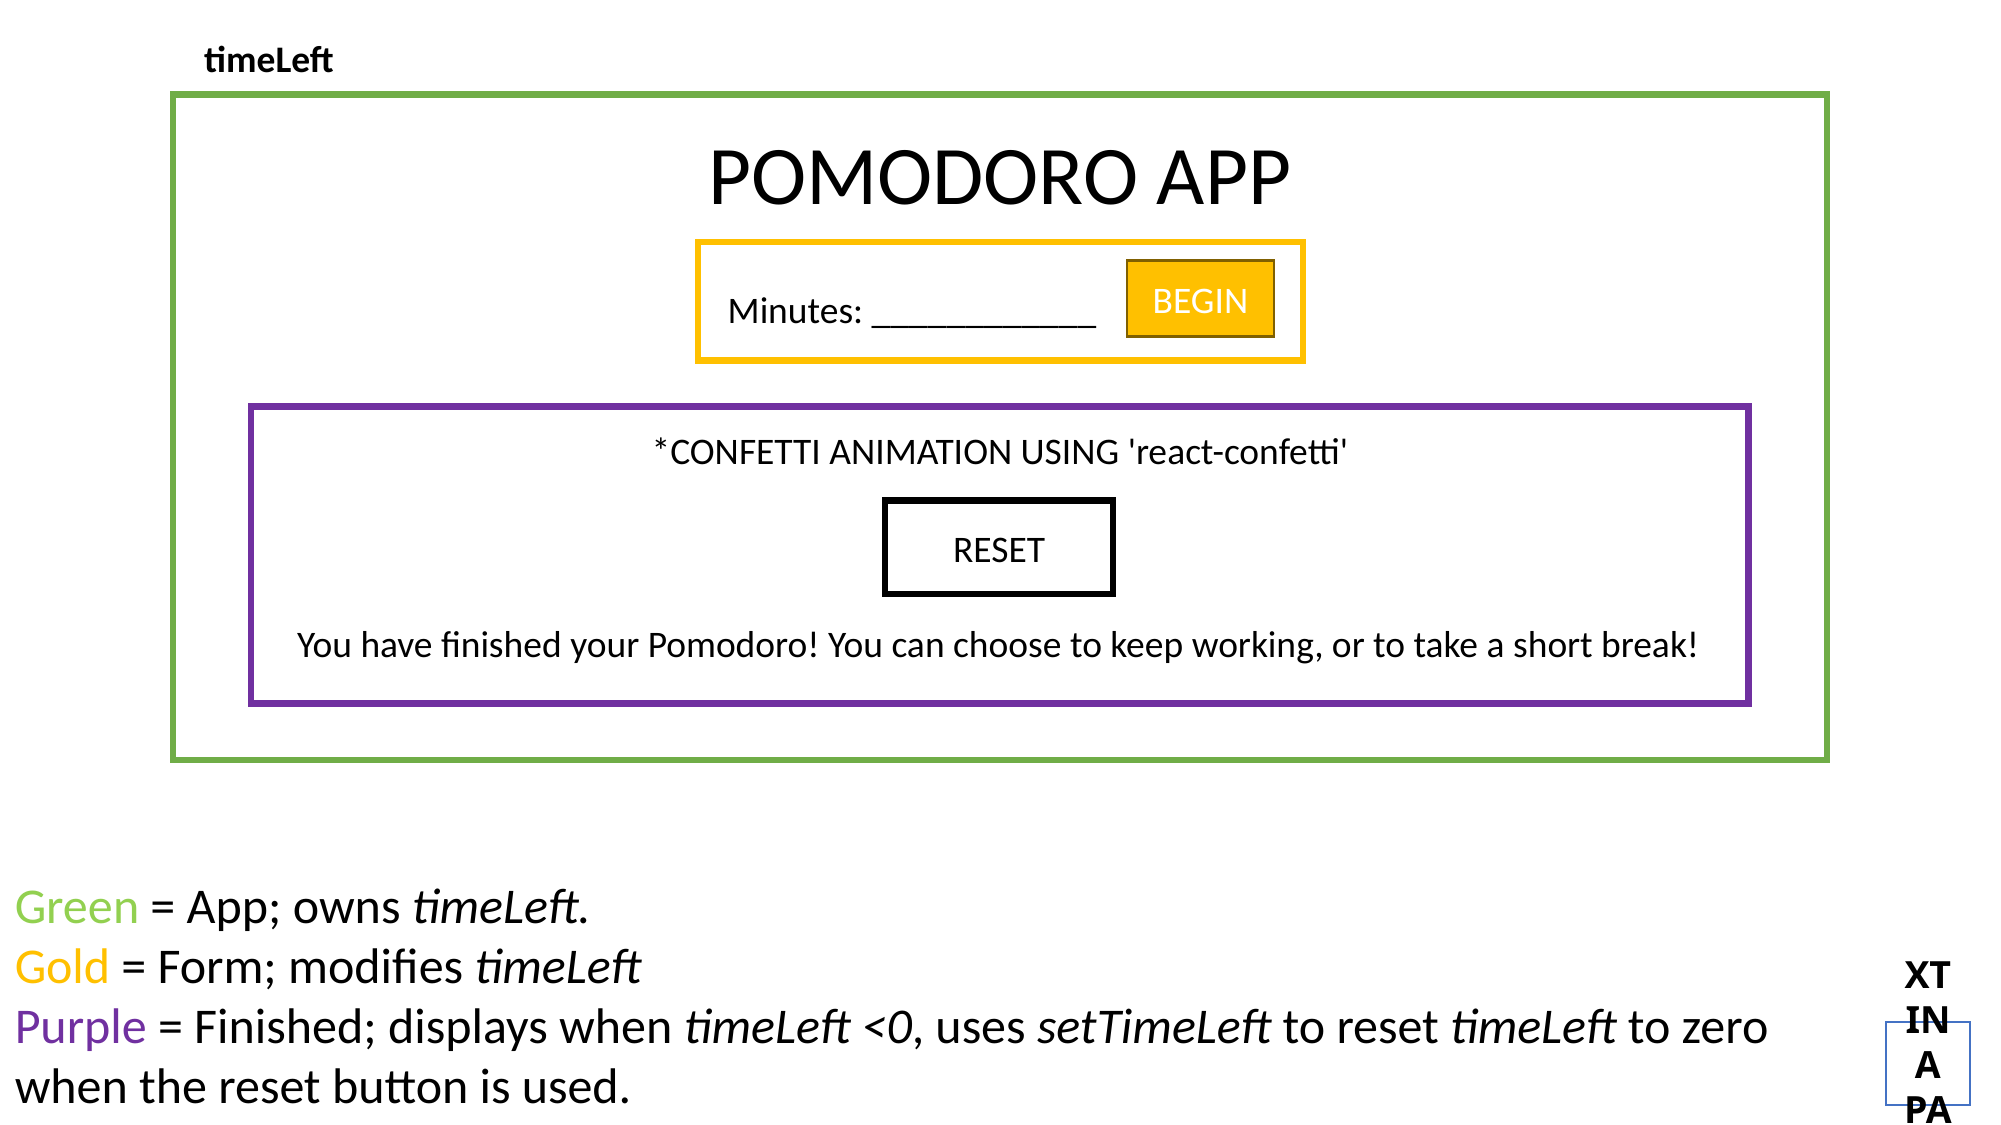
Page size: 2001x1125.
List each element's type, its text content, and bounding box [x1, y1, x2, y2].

text_box BEGIN [1126, 259, 1275, 338]
text_box Green = App; owns timeLeft. Gold = Form; modifies timeLeft Purple = Finished; displays when timeLeft <0, uses setTimeLeft to reset timeLeft to zero when the reset button is used. [0, 866, 1903, 1125]
text_box [172, 94, 1828, 761]
text_box RESET [884, 499, 1114, 595]
text_box POMODORO APP [693, 113, 1307, 229]
text_box XTINA PARK [1903, 1021, 1971, 1106]
text_box [697, 241, 1304, 362]
text_box [250, 405, 1750, 704]
